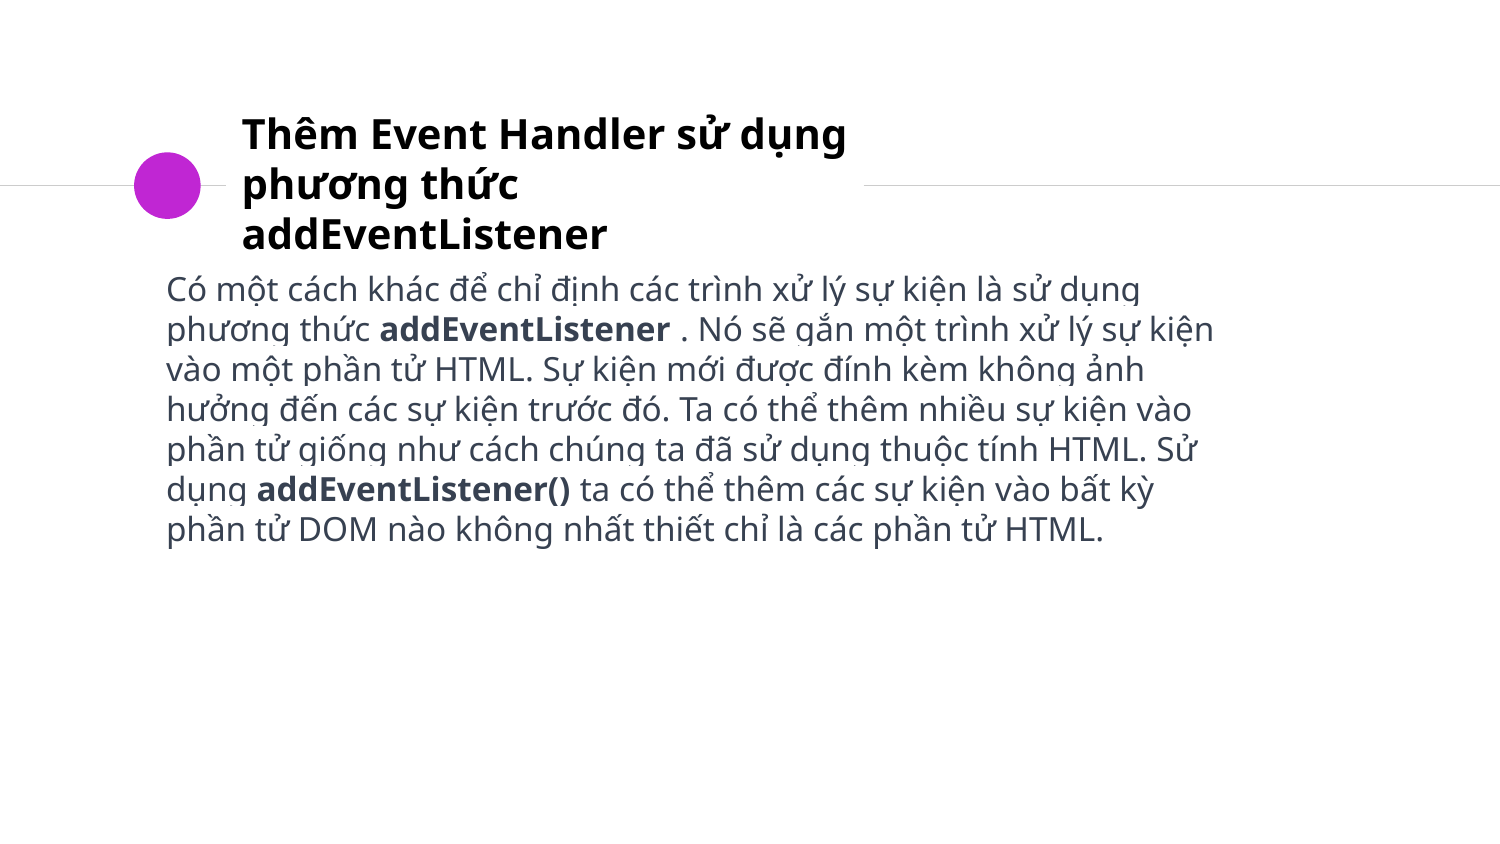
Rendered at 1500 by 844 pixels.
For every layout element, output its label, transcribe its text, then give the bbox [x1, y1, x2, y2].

title Thêm Event Handler sử dụng phương thức addEventListener [226, 146, 866, 219]
list Có một cách khác để chỉ định các trình xử lý sự kiện là sử dụng phương thức addEventListener . Nó sẽ gắn một trình xử lý sự kiện vào một phần tử HTML. Sự kiện mới được đính kèm không ảnh hưởng đến các sự kiện trước đó. Ta có thể thêm nhiều sự kiện vào phần tử giống như cách chúng ta đã sử dụng thuộc tính HTML. Sử dụng addEventListener() ta có thể thêm các sự kiện vào bất kỳ phần tử DOM nào không nhất thiết chỉ là các phần tử HTML. [150, 253, 1239, 714]
